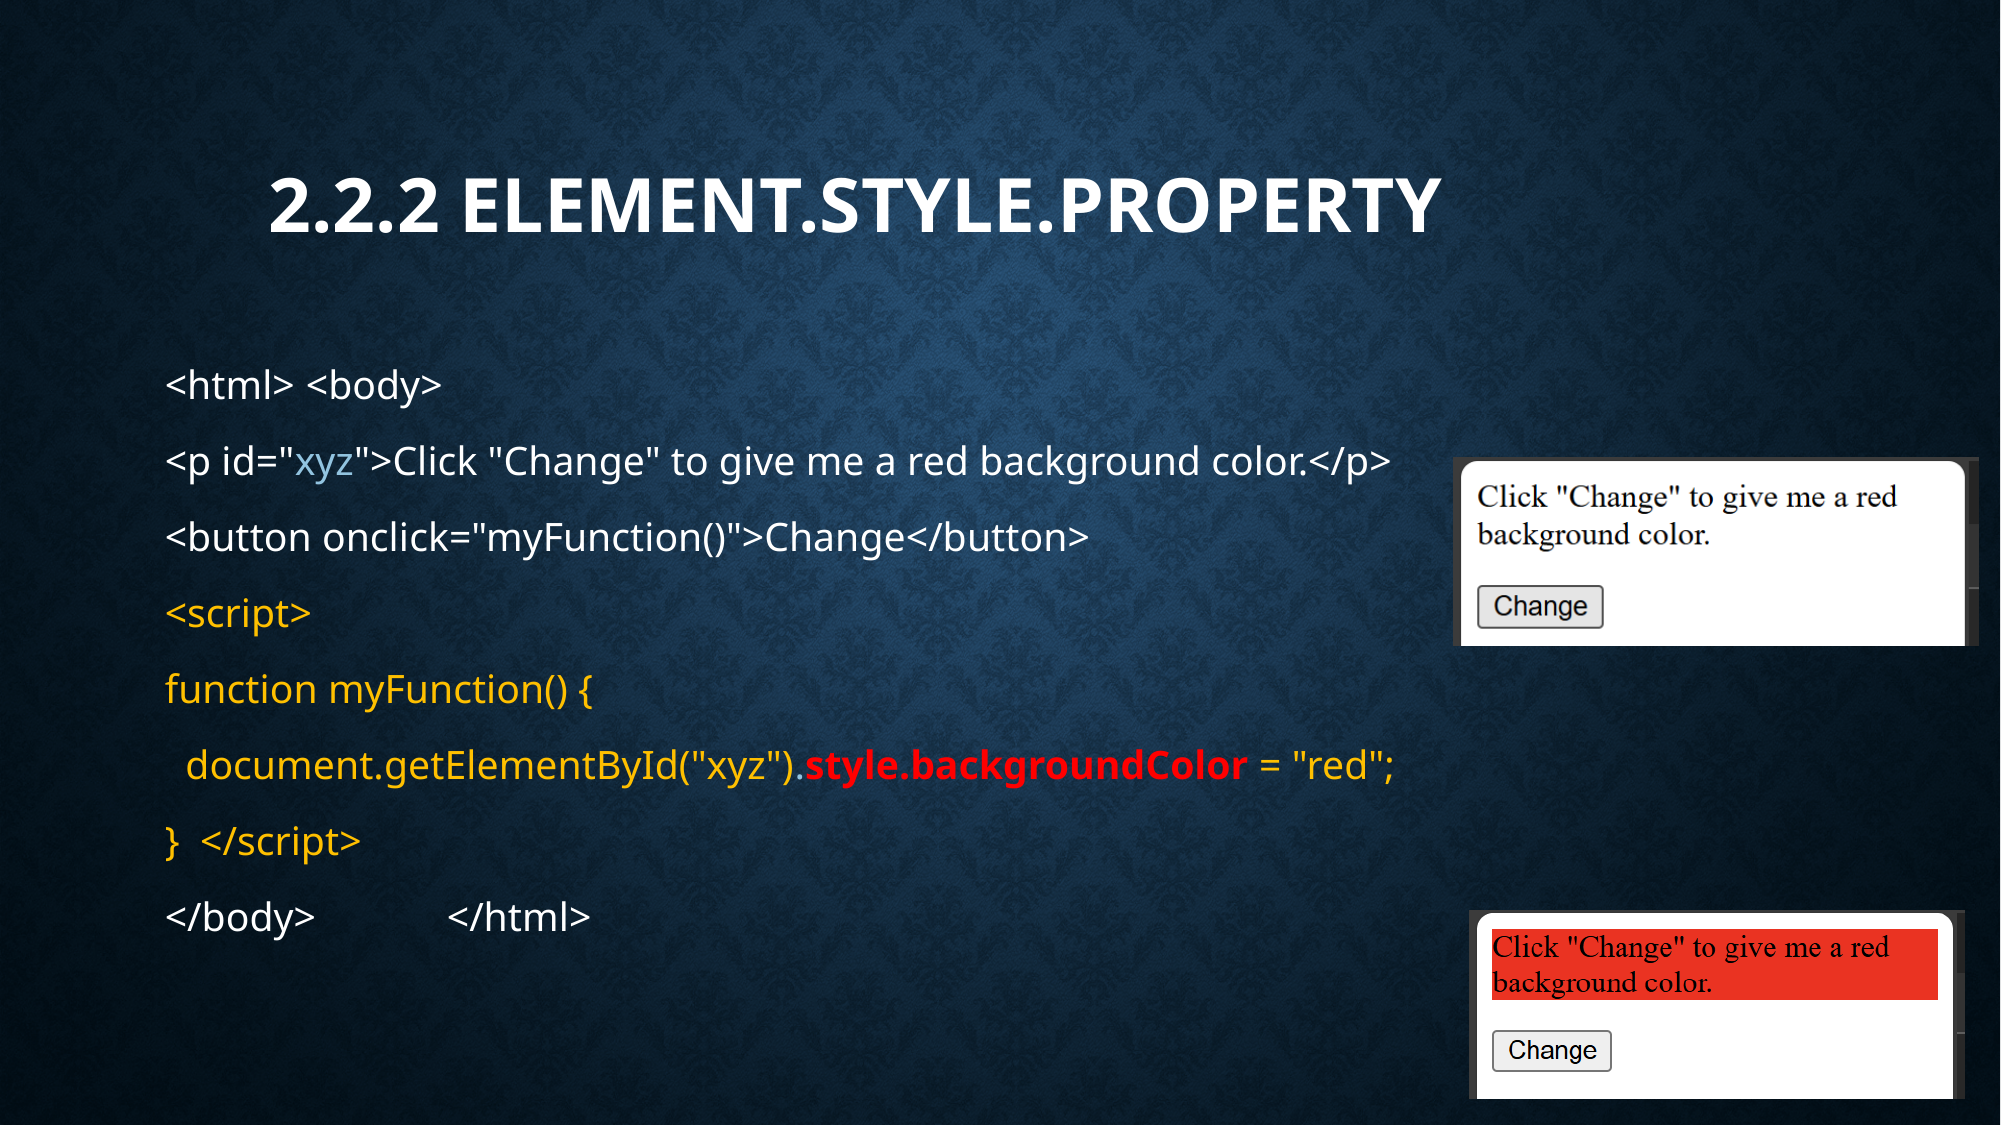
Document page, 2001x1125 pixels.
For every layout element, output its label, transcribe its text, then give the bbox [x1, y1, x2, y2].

title 2.2.2 element.style.property [149, 99, 1582, 318]
list <html> <body> <p id="xyz">Click "Change" to give me a red background color.</p> <button onclick="myFunction()">Change</button> <script> function myFunction() { document.getElementById("xyz").style.backgroundColor = "red"; } </script> </body> </html> [149, 343, 1849, 950]
picture [1453, 456, 1980, 646]
picture [1468, 910, 1965, 1100]
